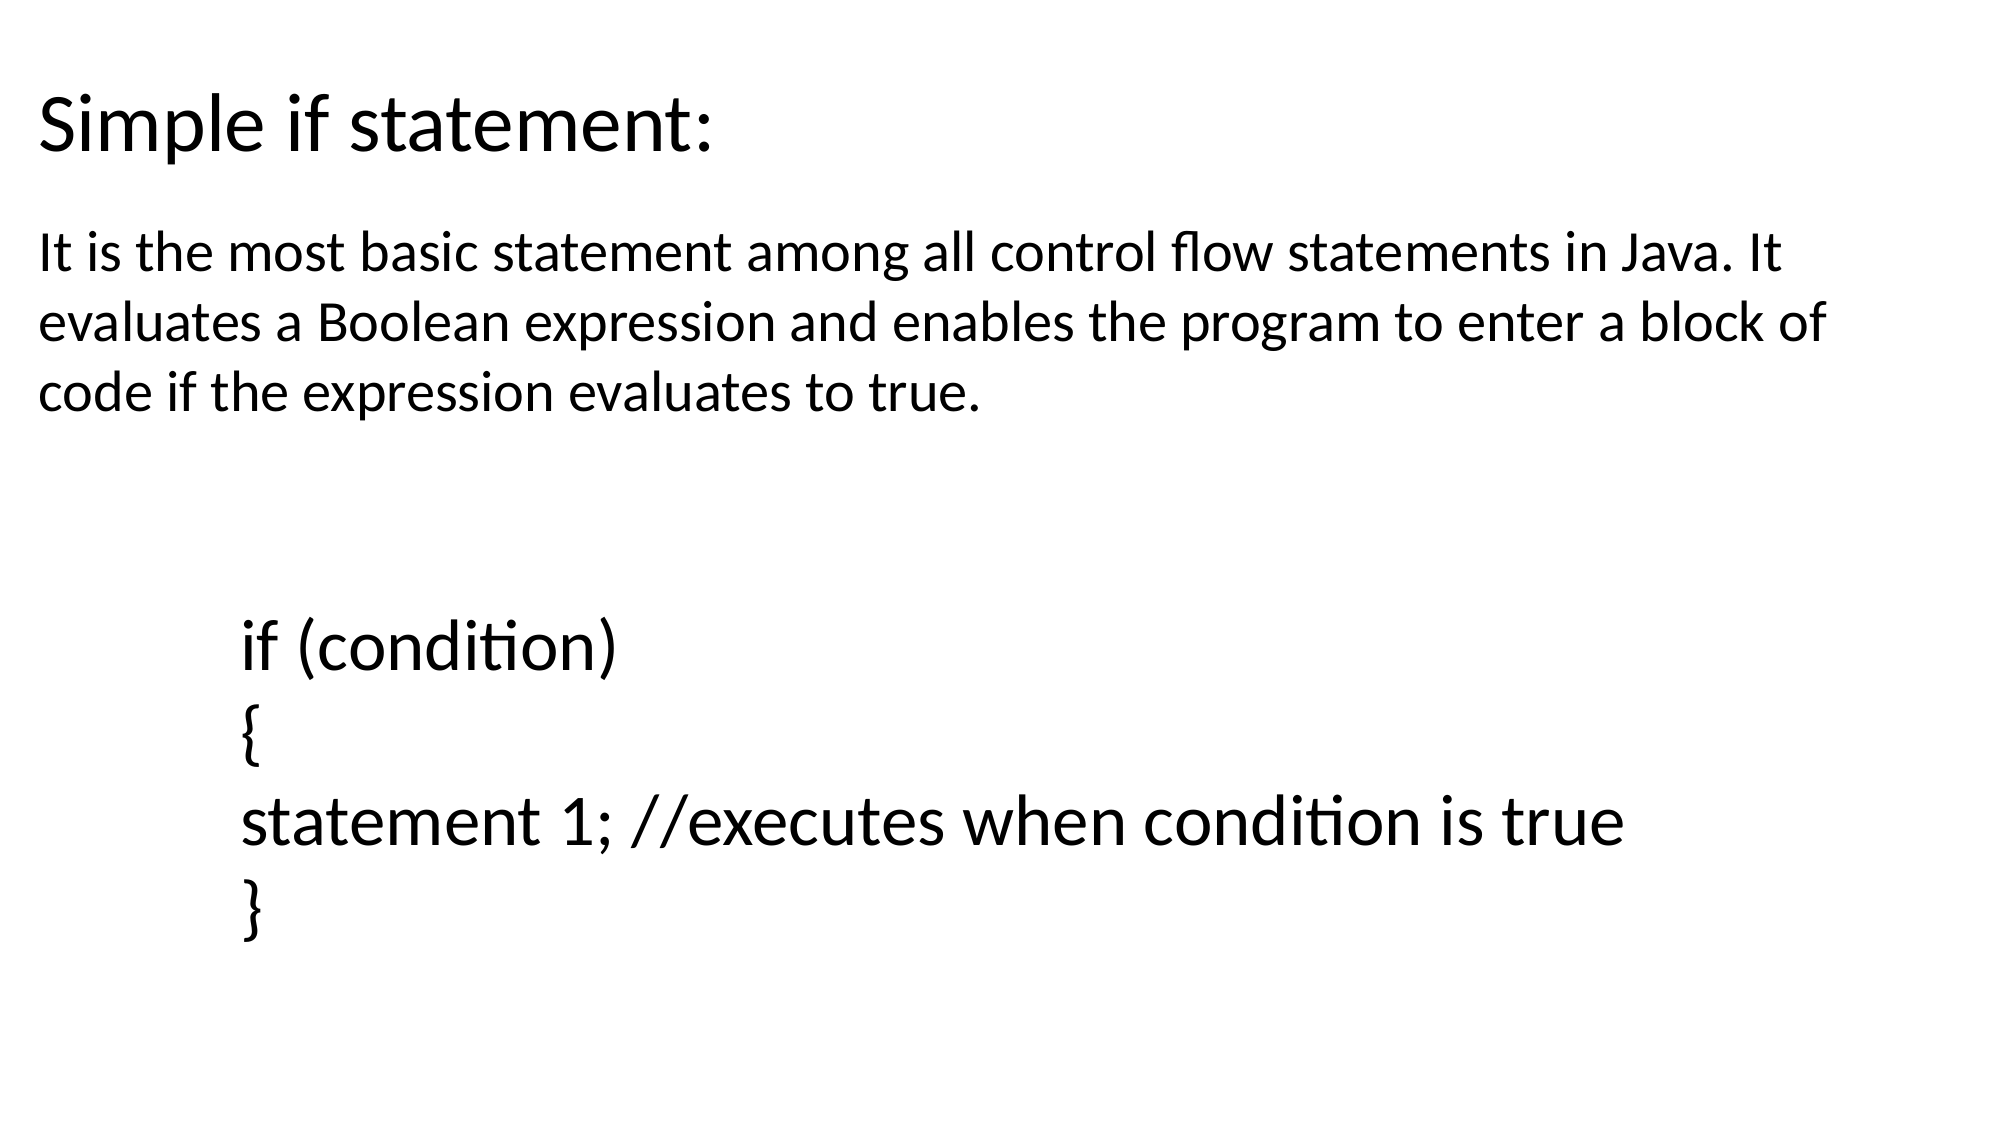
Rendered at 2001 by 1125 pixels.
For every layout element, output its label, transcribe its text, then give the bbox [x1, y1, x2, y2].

text_box Simple if statement: It is the most basic statement among all control flow statements in Java. It evaluates a Boolean expression and enables the program to enter a block of code if the expression evaluates to true. [23, 60, 1956, 354]
text_box if (condition) { statement 1; //executes when condition is true } [225, 590, 1772, 1009]
